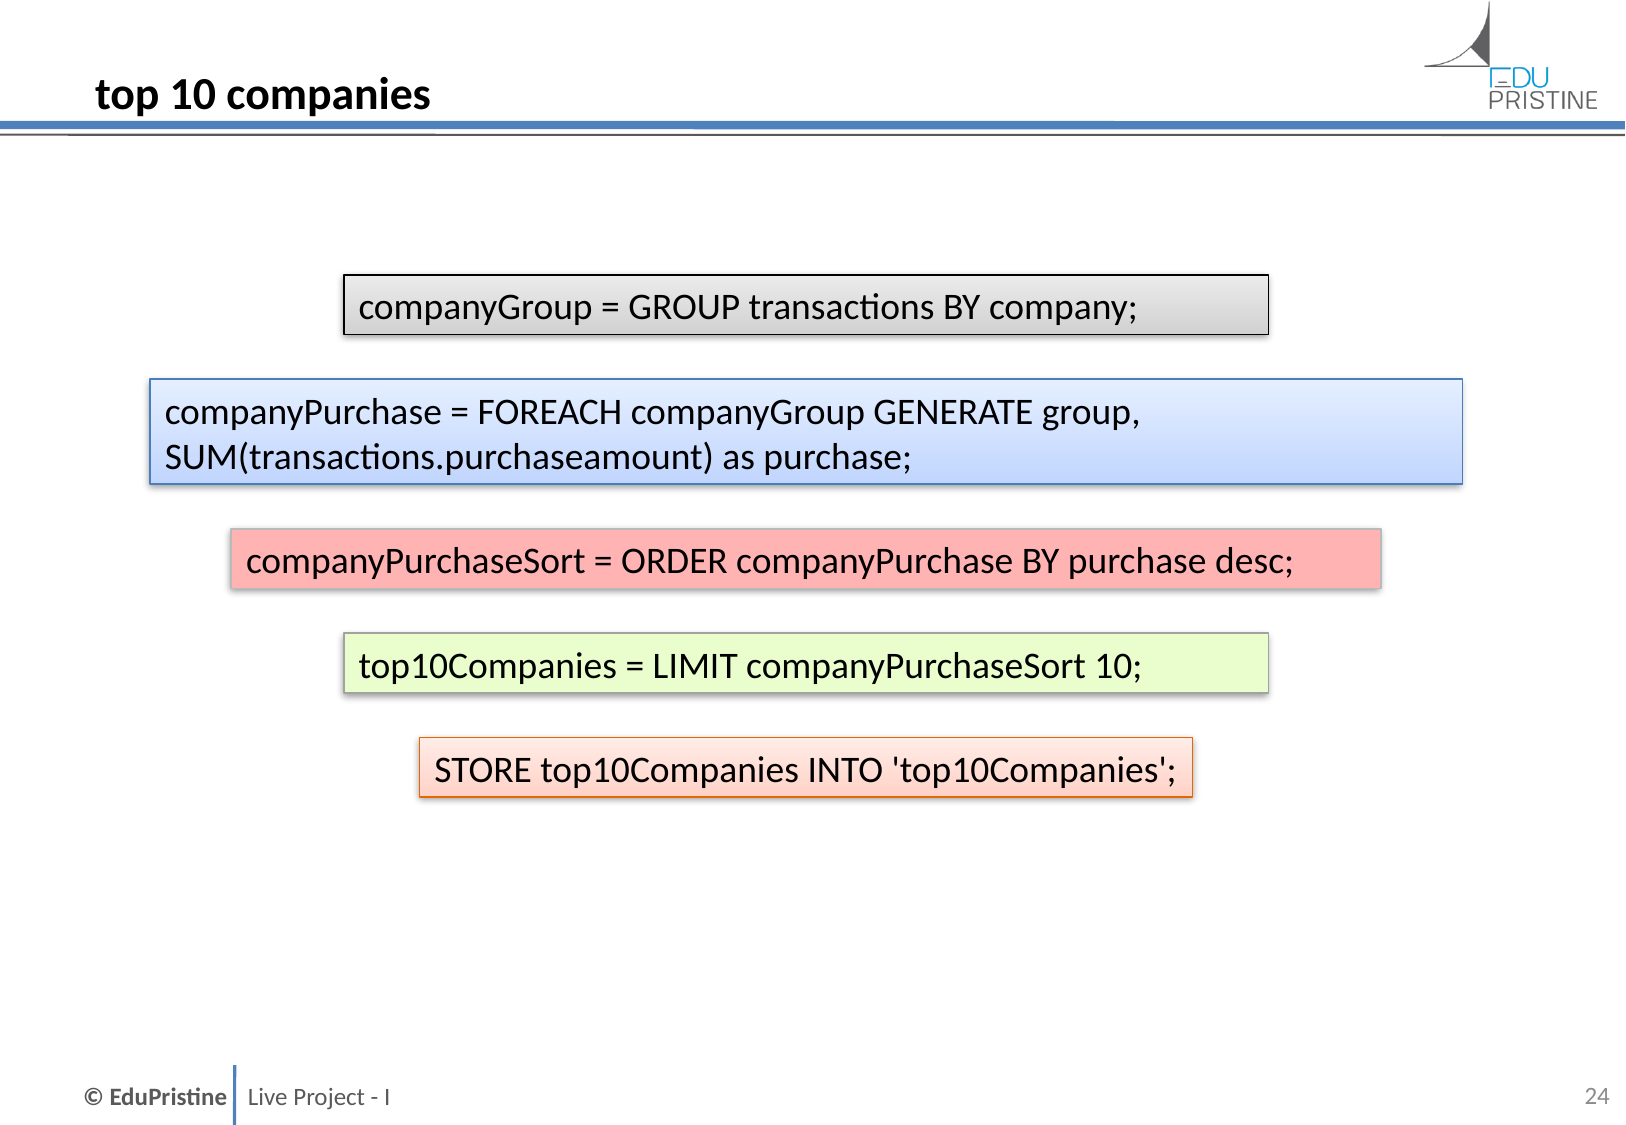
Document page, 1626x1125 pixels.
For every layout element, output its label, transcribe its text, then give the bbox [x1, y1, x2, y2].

title top 10 companies [87, 10, 1416, 126]
text_box companyGroup = GROUP transactions BY company; [343, 274, 1269, 335]
text_box STORE top10Companies INTO 'top10Companies'; [419, 737, 1193, 798]
text_box companyPurchase = FOREACH companyGroup GENERATE group, SUM(transactions.purchaseamount) as purchase; [149, 378, 1463, 485]
picture [1424, 1, 1597, 109]
text_box top10Companies = LIMIT companyPurchaseSort 10; [343, 632, 1269, 694]
text_box companyPurchaseSort = ORDER companyPurchase BY purchase desc; [230, 528, 1382, 589]
slide_number 23 [1543, 1065, 1625, 1125]
